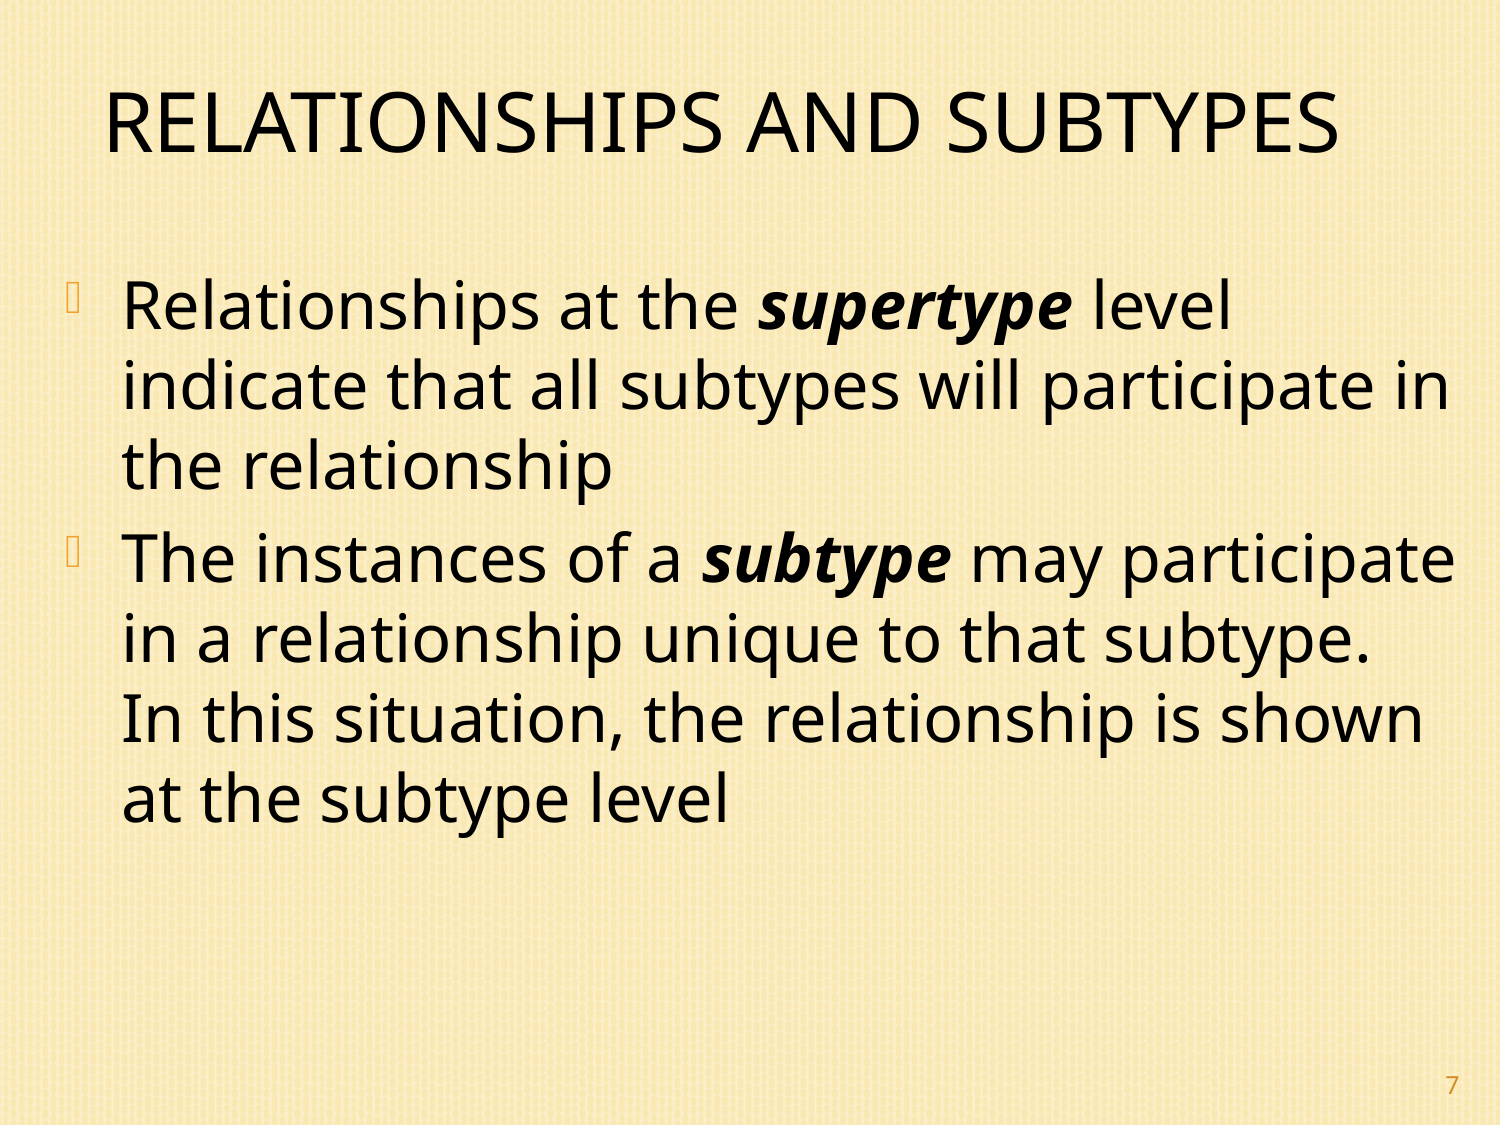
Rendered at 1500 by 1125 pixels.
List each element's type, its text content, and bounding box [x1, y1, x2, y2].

slide_number 7 [1350, 1061, 1475, 1103]
title Relationships and Subtypes [87, 50, 1500, 188]
list Relationships at the supertype level indicate that all subtypes will participate in the relationship The instances of a subtype may participate in a relationship unique to that subtype. In this situation, the relationship is shown at the subtype level [49, 254, 1476, 998]
